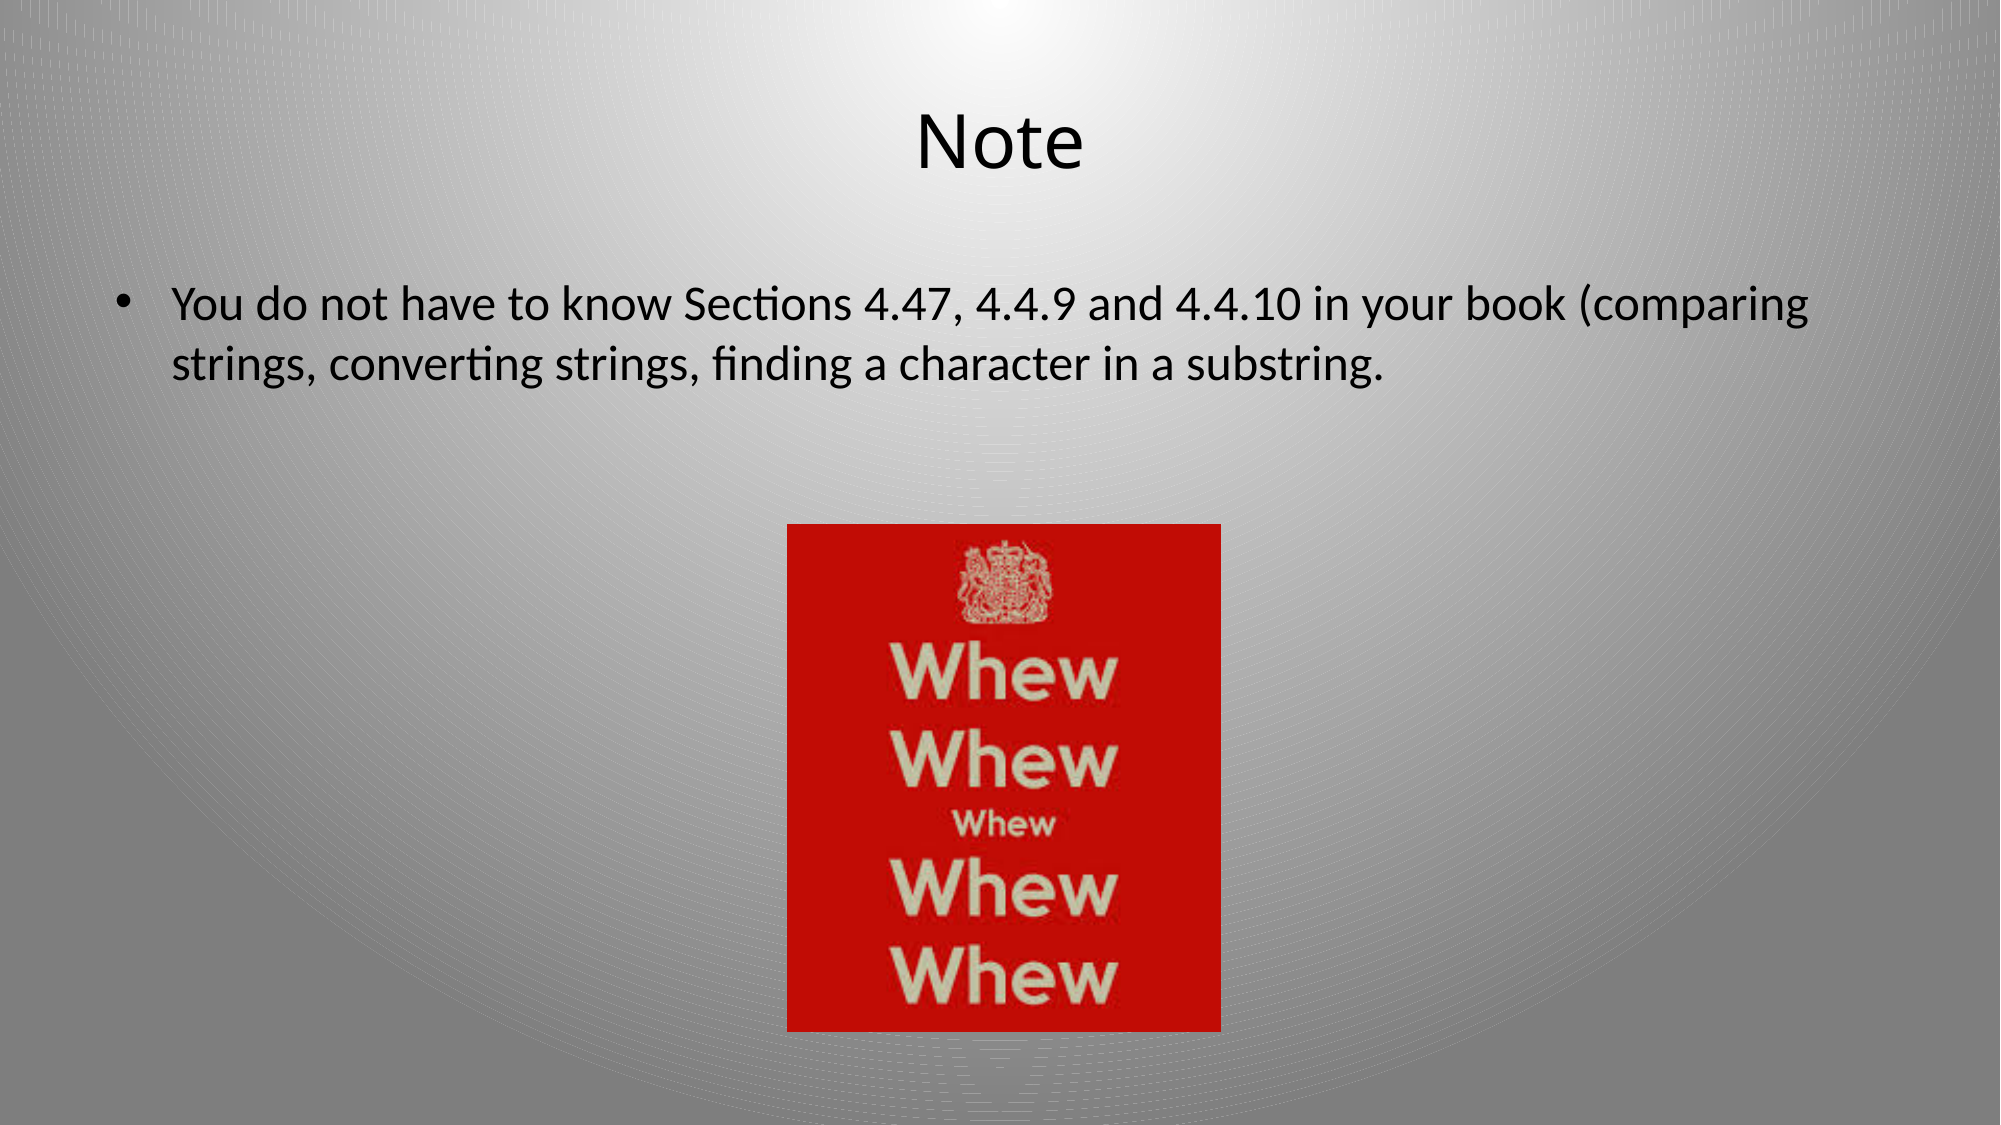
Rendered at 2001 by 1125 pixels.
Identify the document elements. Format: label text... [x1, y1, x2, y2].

picture [787, 524, 1221, 1032]
list You do not have to know Sections 4.47, 4.4.9 and 4.4.10 in your book (comparing strings, converting strings, finding a character in a substring. [99, 262, 1900, 425]
title Note [99, 45, 1900, 233]
